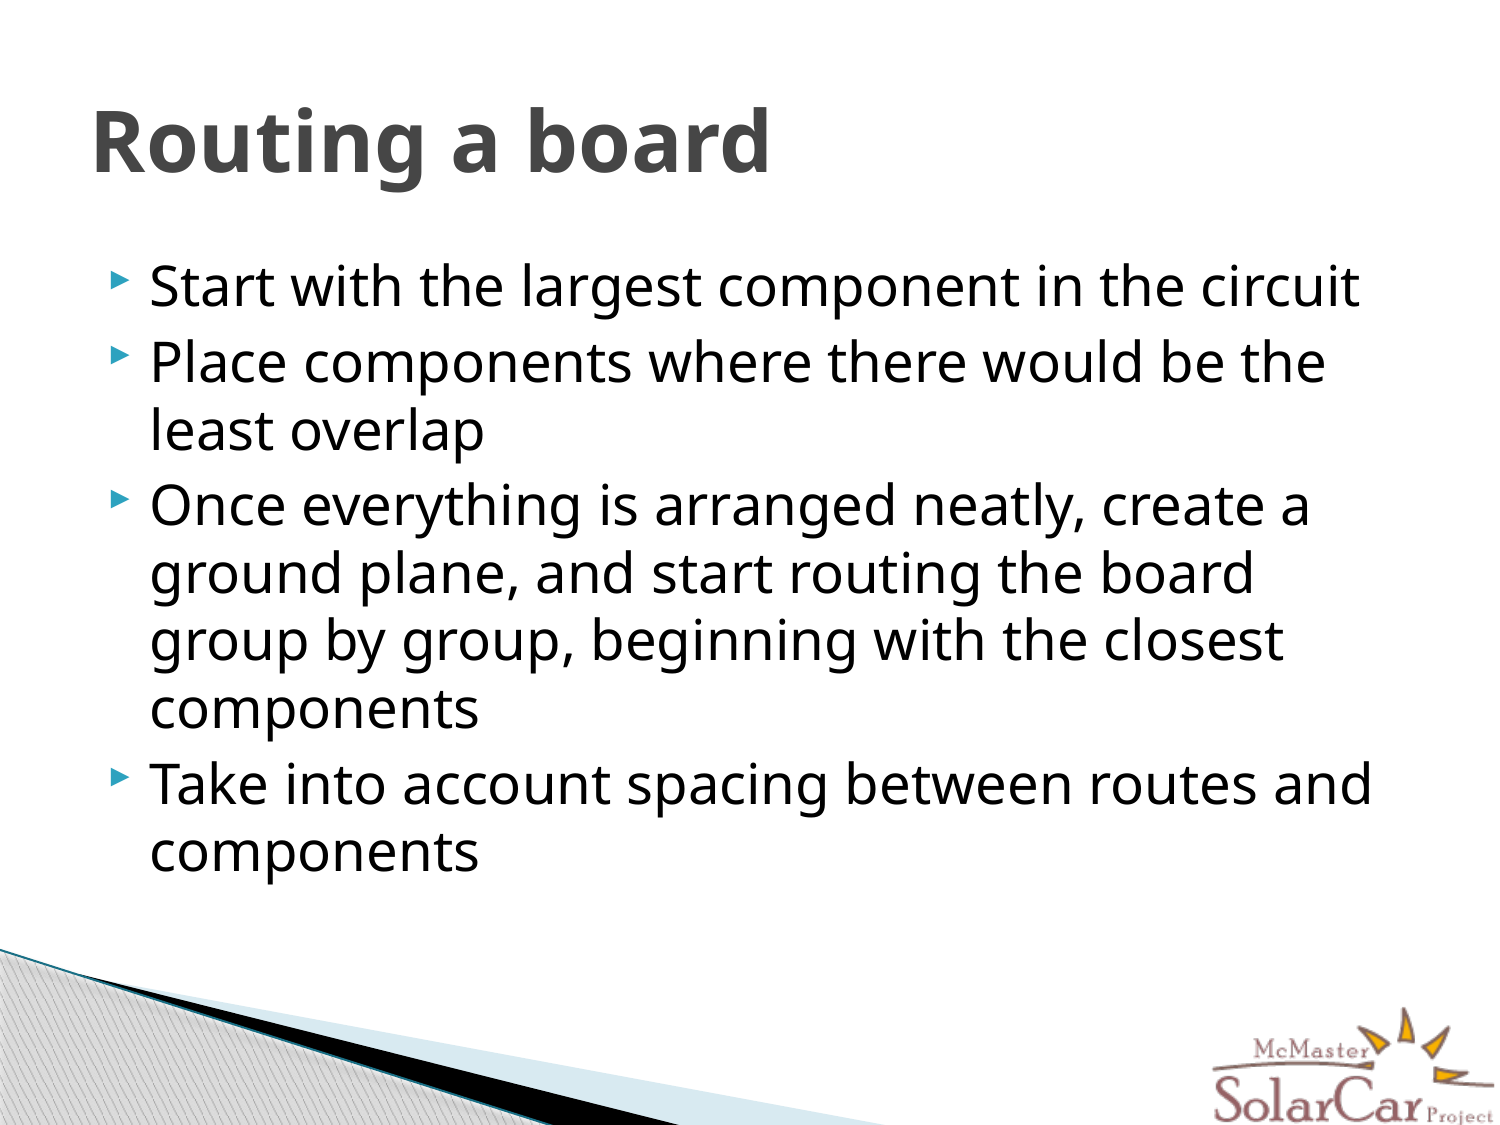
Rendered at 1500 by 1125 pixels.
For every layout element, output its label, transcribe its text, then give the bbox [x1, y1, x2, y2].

picture [1206, 1004, 1500, 1125]
list Start with the largest component in the circuit Place components where there would be the least overlap Once everything is arranged neatly, create a ground plane, and start routing the board group by group, beginning with the closest components Take into account spacing between routes and components [75, 243, 1425, 986]
title Routing a board [75, 45, 1425, 233]
